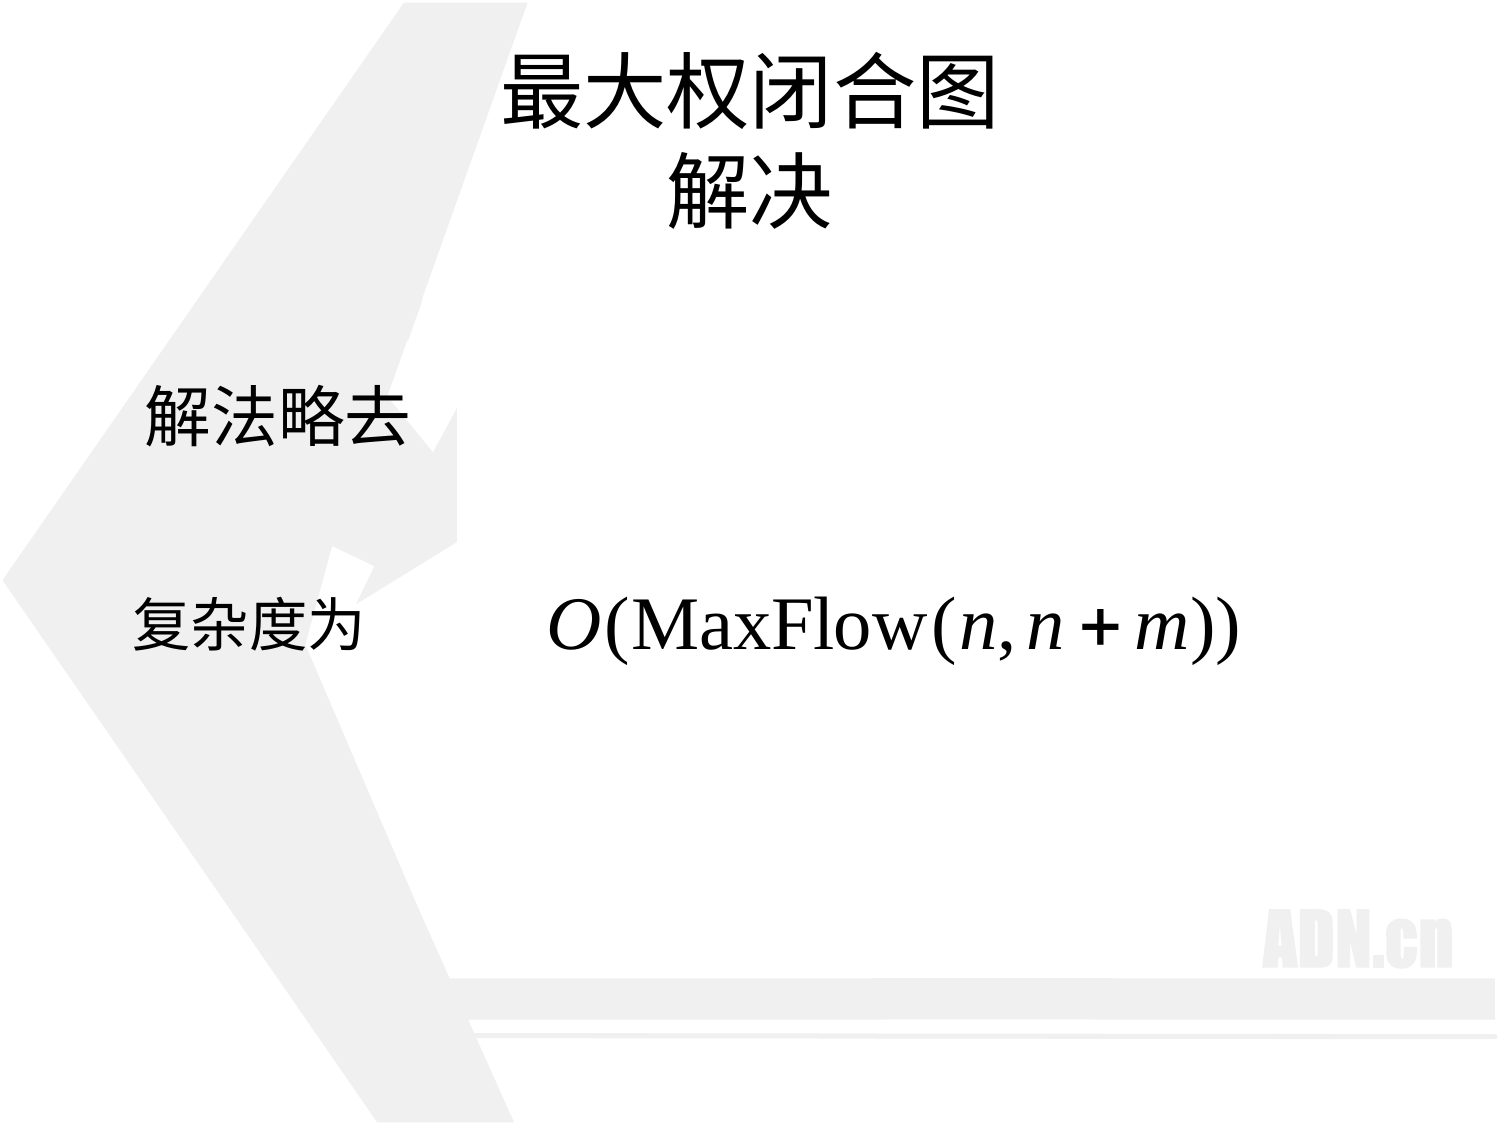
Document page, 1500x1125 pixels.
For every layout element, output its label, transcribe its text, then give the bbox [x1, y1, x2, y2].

text_box 解法略去 [129, 367, 427, 463]
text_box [537, 579, 1253, 682]
title 最大权闭合图 解决 [75, 45, 1425, 233]
text_box 复杂度为 [117, 580, 550, 705]
